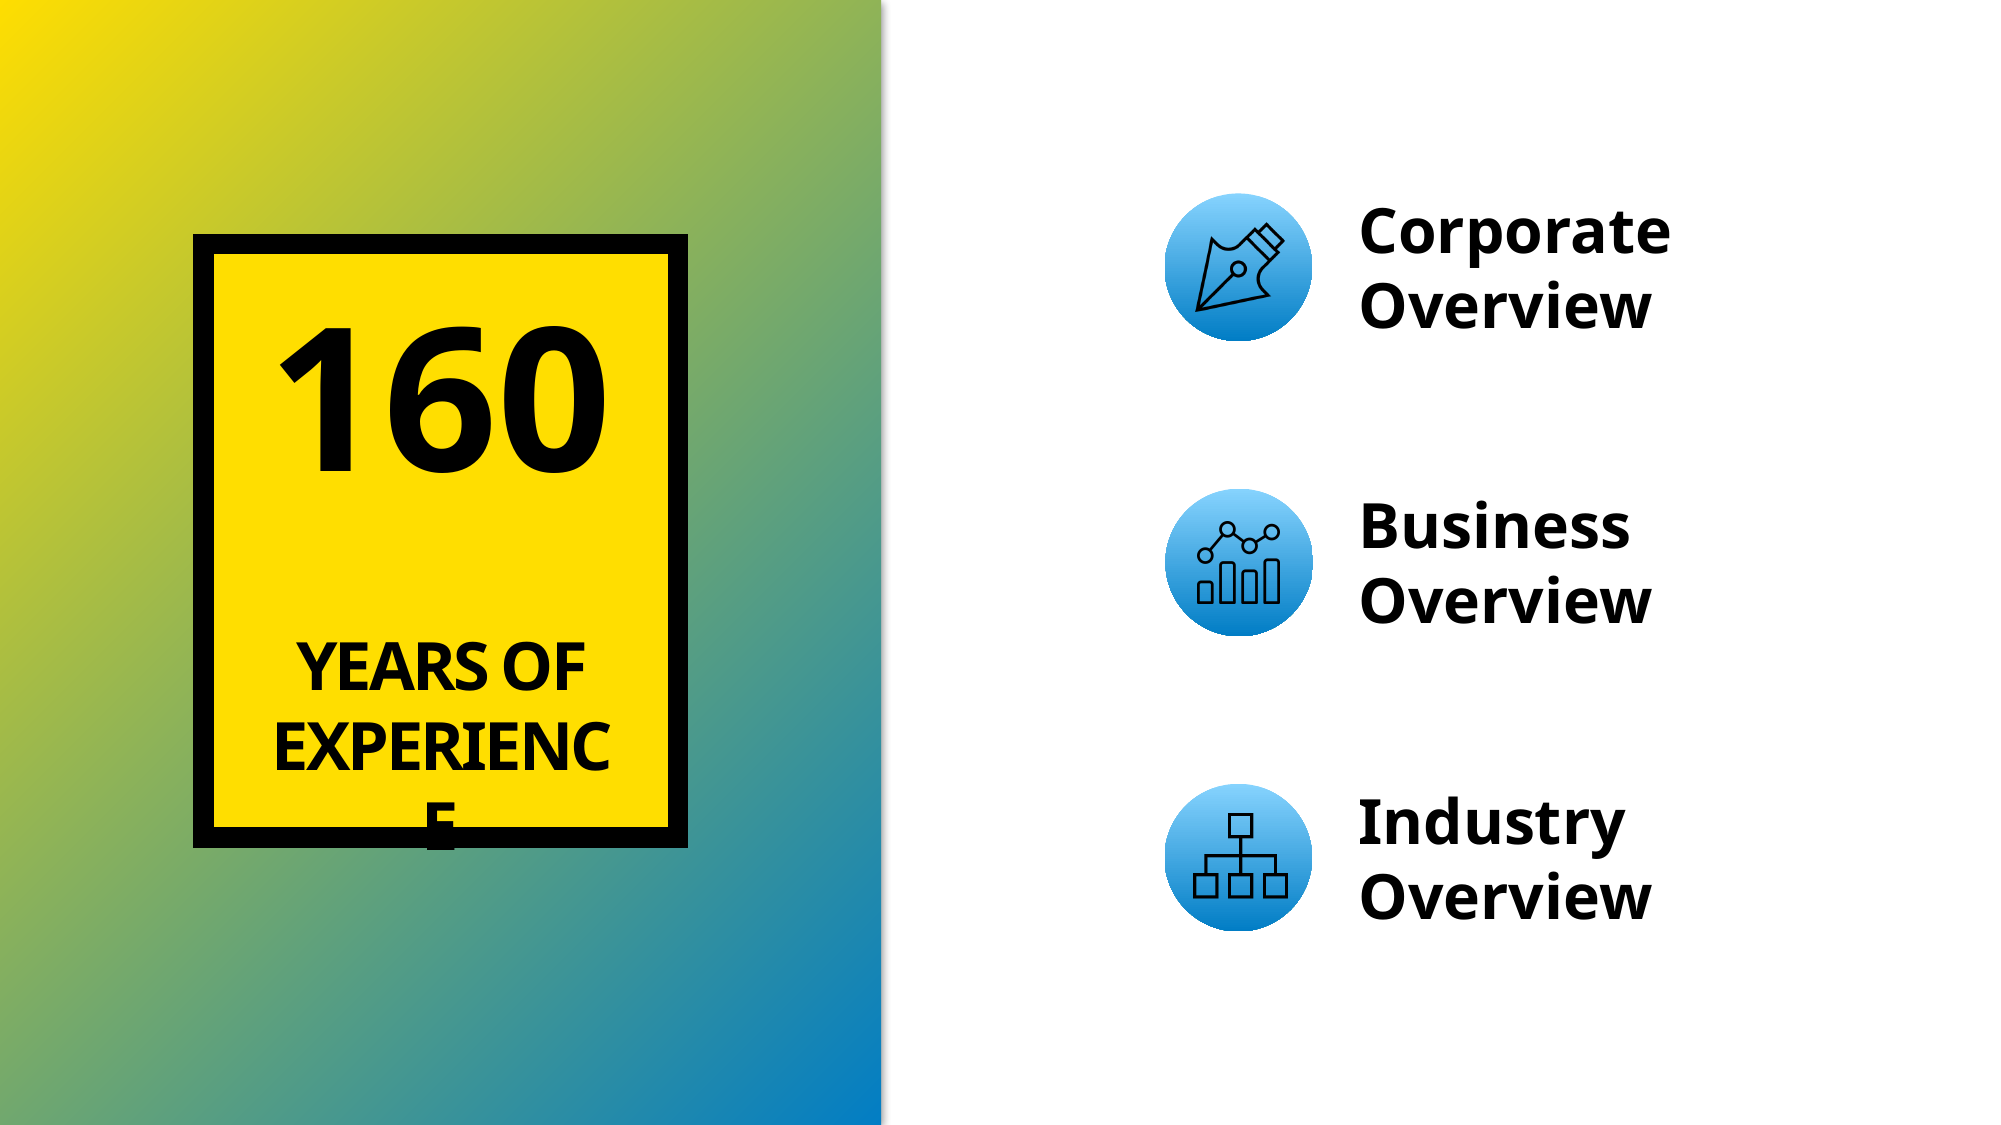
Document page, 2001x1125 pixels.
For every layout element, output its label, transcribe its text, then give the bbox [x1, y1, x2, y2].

picture [1195, 222, 1285, 312]
text_box [0, 0, 882, 1125]
picture [1193, 808, 1288, 903]
text_box Industry Overview [1343, 774, 1673, 939]
text_box Corporate Overview [1343, 183, 1724, 349]
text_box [1197, 479, 1724, 646]
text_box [203, 243, 679, 838]
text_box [1164, 193, 1314, 932]
